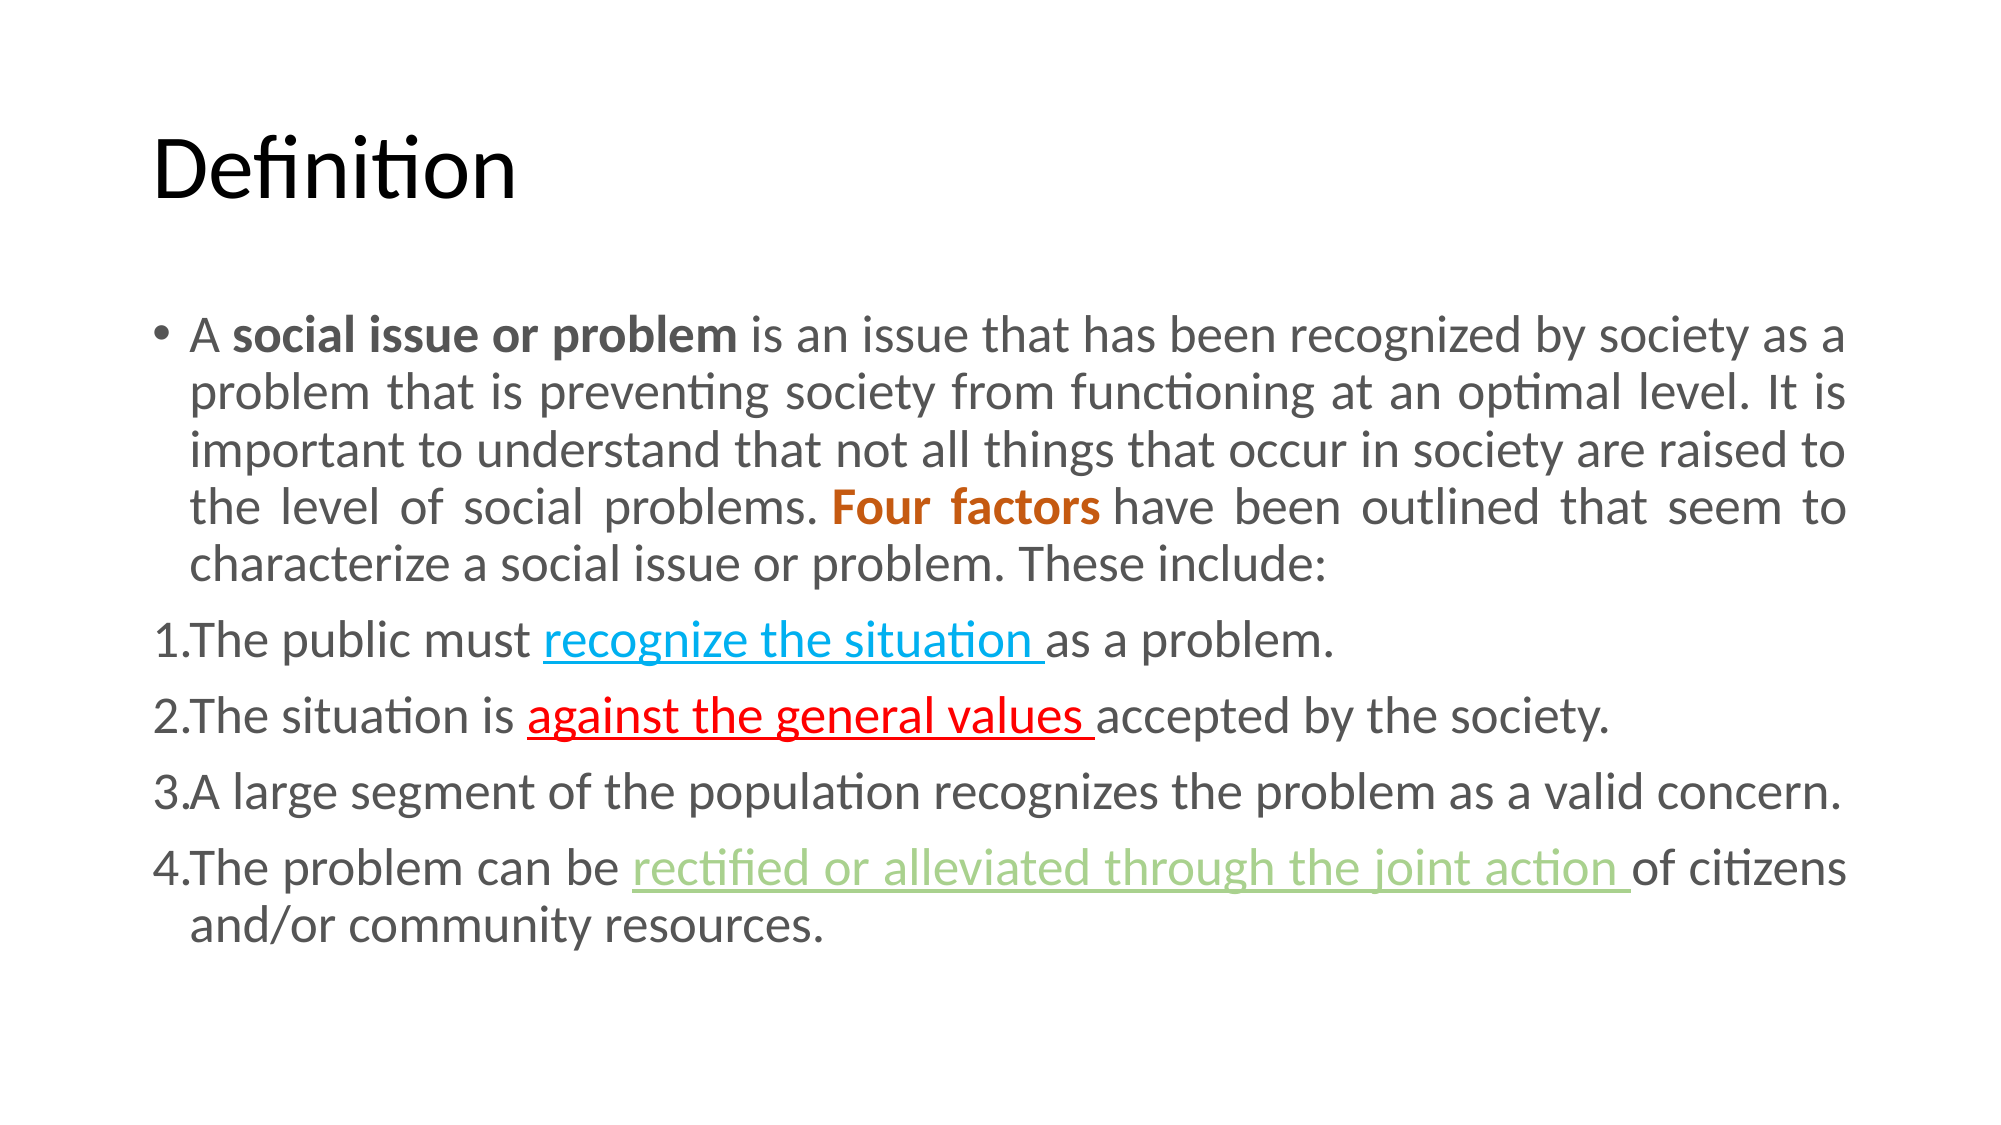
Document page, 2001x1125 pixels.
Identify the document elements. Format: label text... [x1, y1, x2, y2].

title Definition [137, 59, 1863, 278]
list A social issue or problem is an issue that has been recognized by society as a problem that is preventing society from functioning at an optimal level. It is important to understand that not all things that occur in society are raised to the level of social problems. Four factors have been outlined that seem to characterize a social issue or problem. These include: The public must recognize the situation as a problem. The situation is against the general values accepted by the society. A large segment of the population recognizes the problem as a valid concern. The problem can be rectified or alleviated through the joint action of citizens and/or community resources. [137, 299, 1863, 1014]
